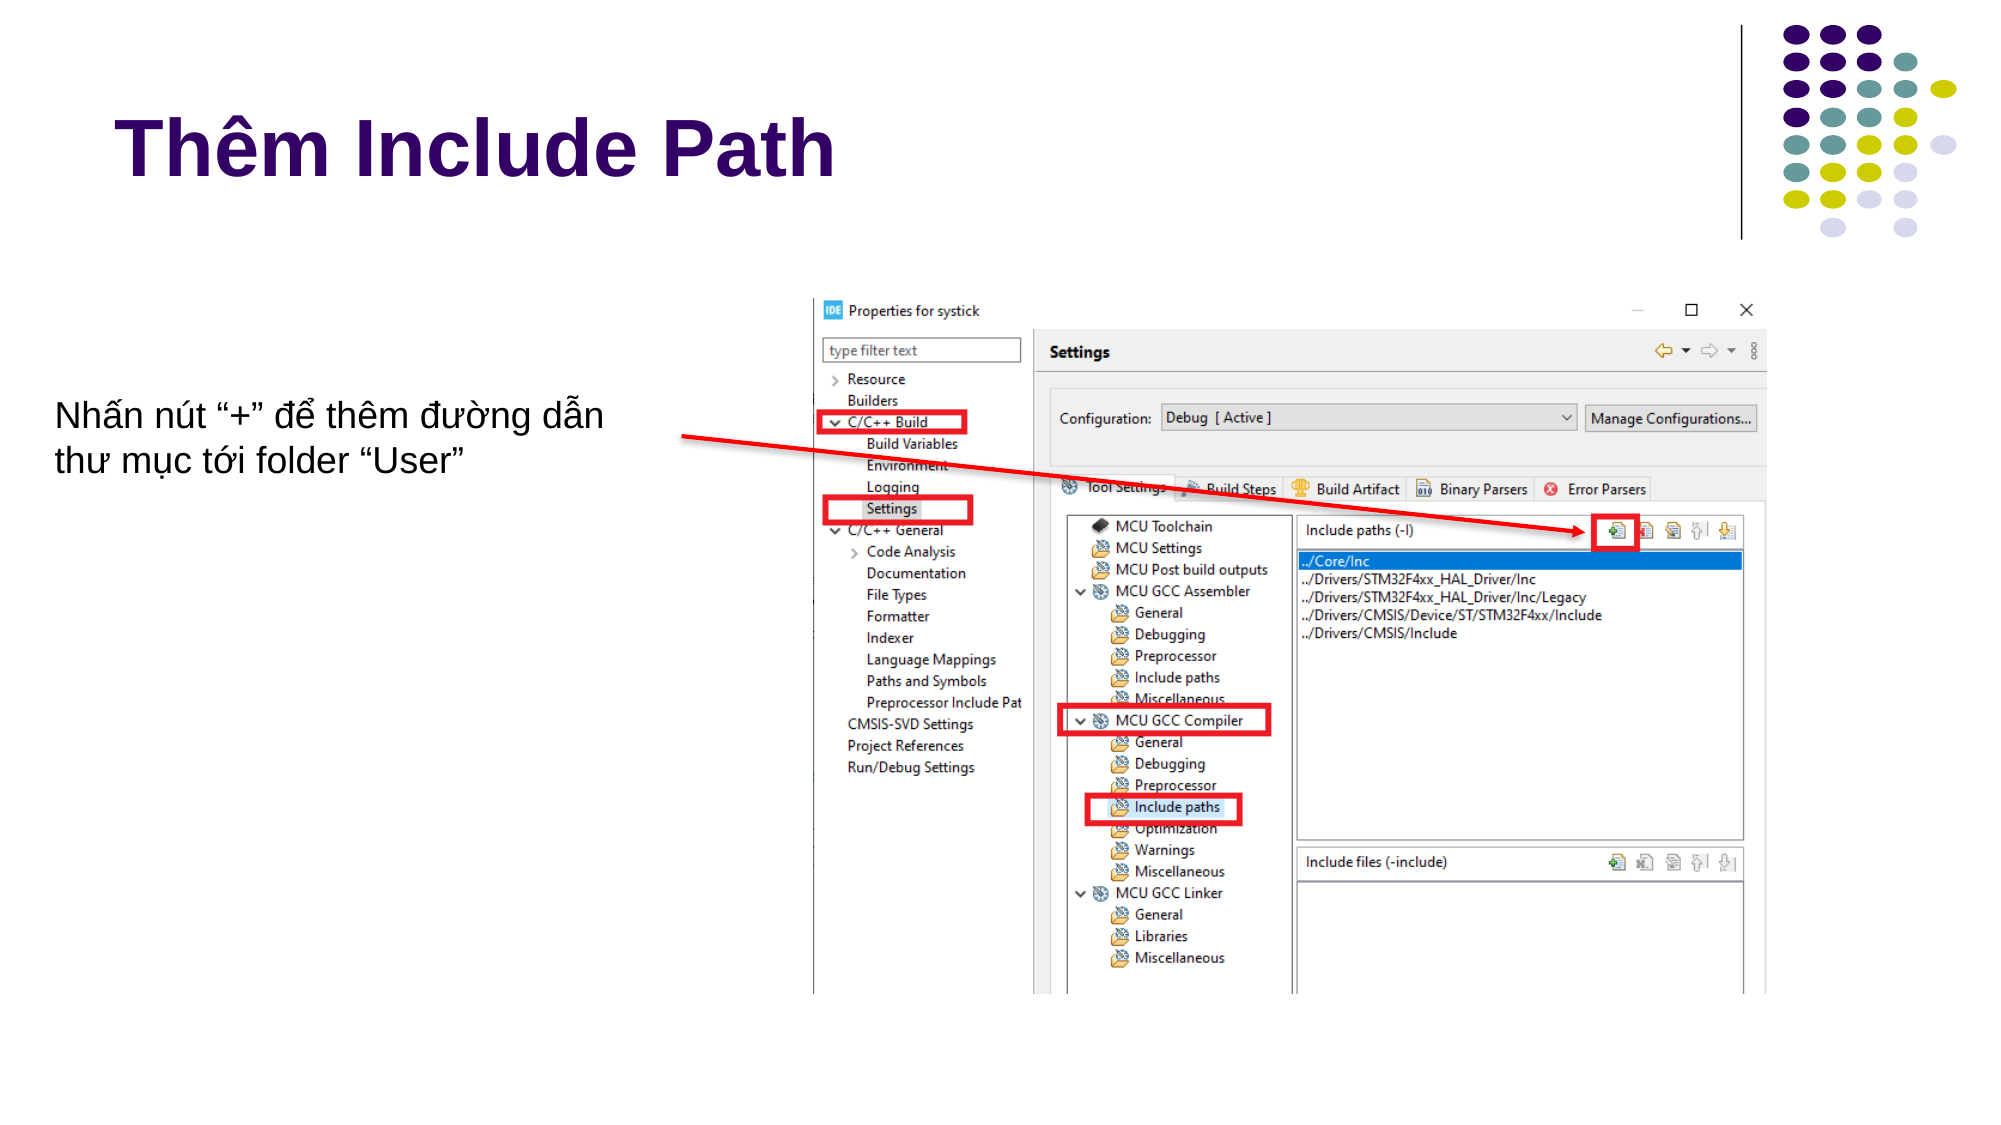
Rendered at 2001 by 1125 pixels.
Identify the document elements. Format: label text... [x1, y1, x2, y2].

picture [813, 298, 1767, 994]
title Thêm Include Path [99, 42, 1750, 200]
text_box Nhấn nút “+” để thêm đường dẫn thư mục tới folder “User” [39, 383, 682, 489]
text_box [681, 436, 1586, 533]
